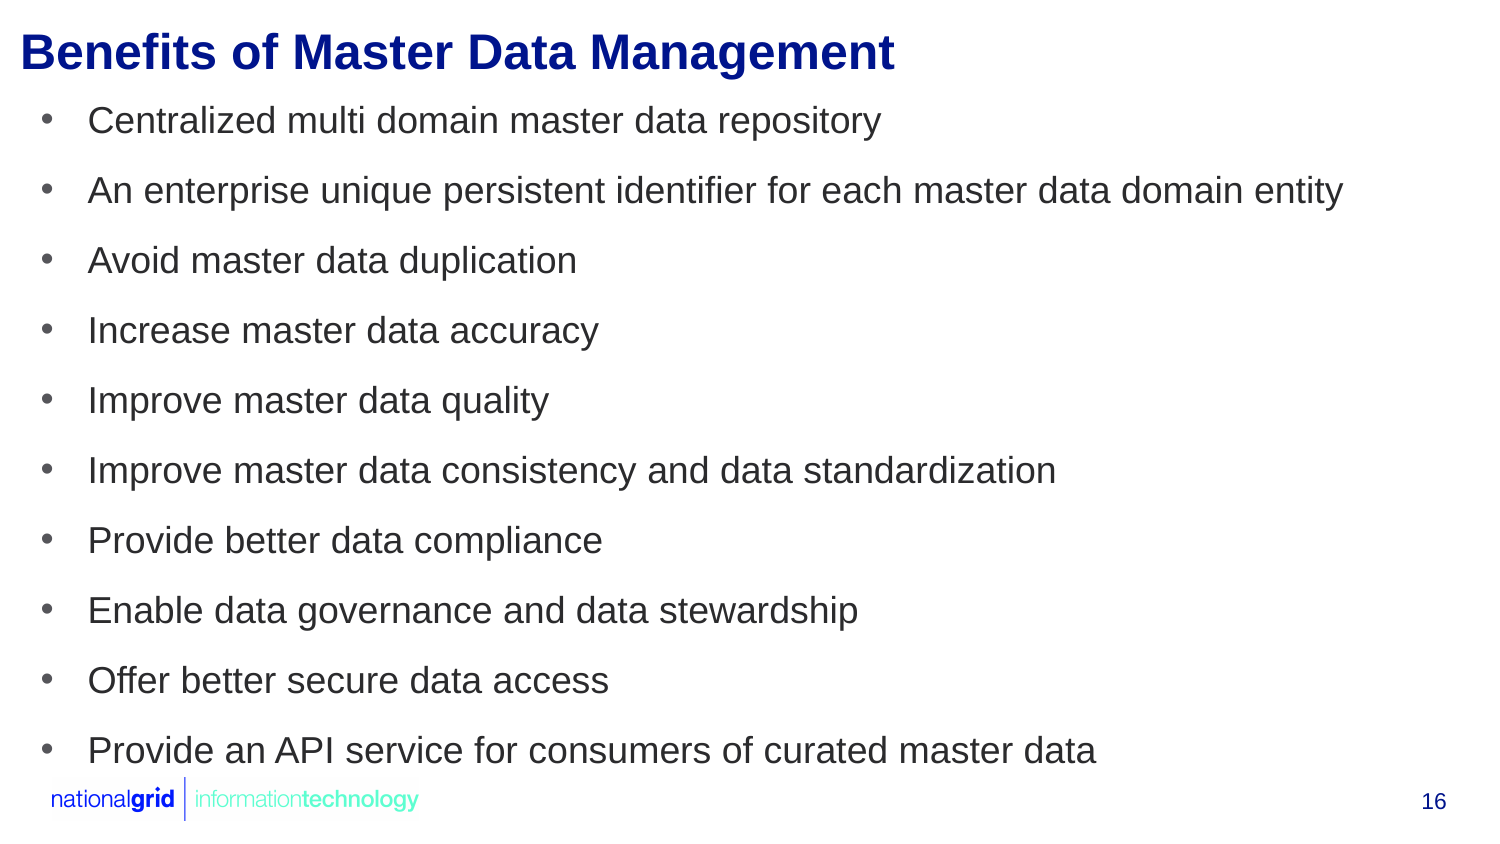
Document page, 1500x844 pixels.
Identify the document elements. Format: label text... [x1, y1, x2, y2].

list Centralized multi domain master data repository An enterprise unique persistent identifier for each master data domain entity Avoid master data duplication Increase master data accuracy Improve master data quality Improve master data consistency and data standardization Provide better data compliance Enable data governance and data stewardship Offer better secure data access Provide an API service for consumers of curated master data [40, 96, 1469, 844]
title Benefits of Master Data Management [20, 19, 1414, 91]
